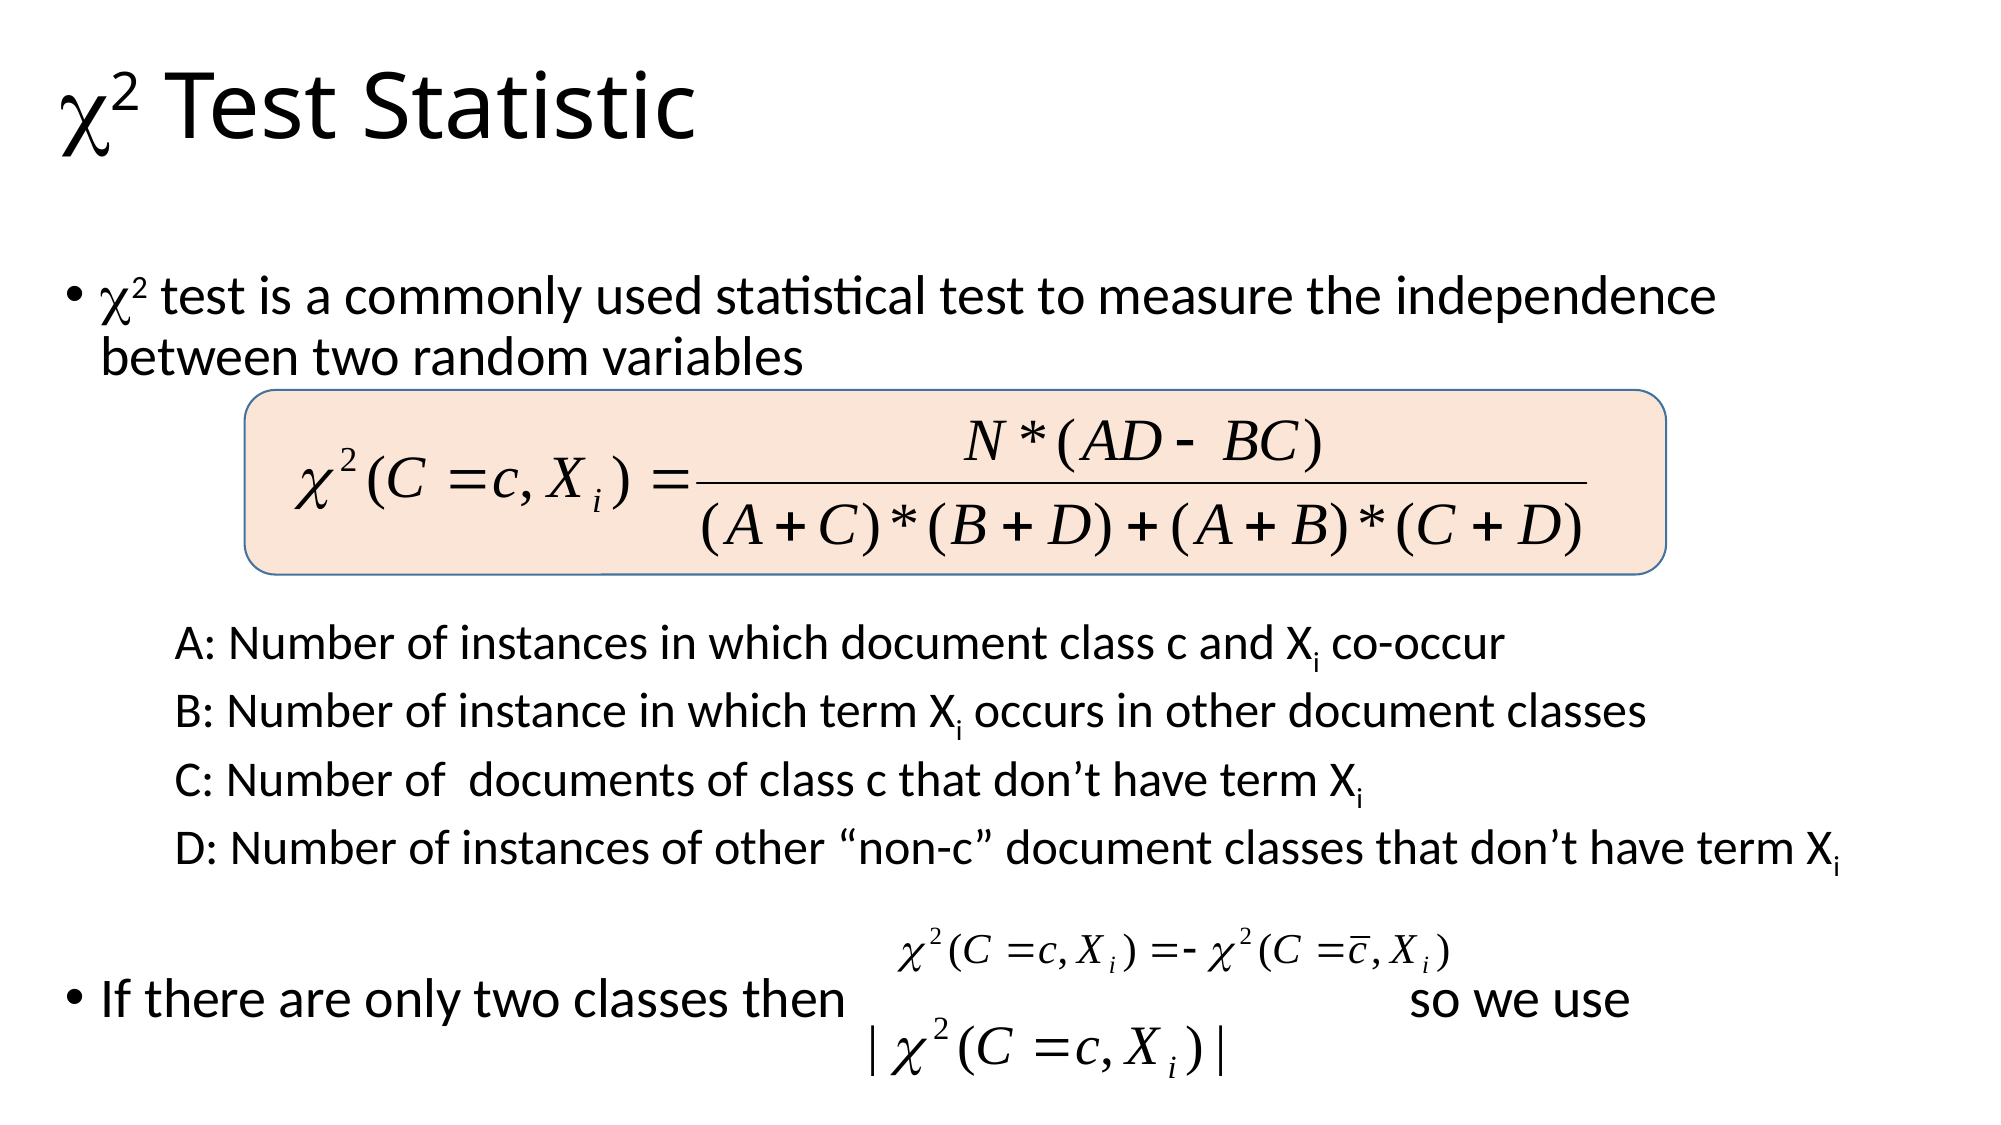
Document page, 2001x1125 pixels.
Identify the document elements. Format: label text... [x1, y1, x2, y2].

list c2 test is a commonly used statistical test to measure the independence between two random variables If there are only two classes then so we use [49, 181, 1881, 1041]
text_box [285, 403, 1597, 568]
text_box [890, 917, 1457, 985]
text_box A: Number of instances in which document class c and Xi co-occur B: Number of instance in which term Xi occurs in other document classes C: Number of documents of class c that don’t have term Xi D: Number of instances of other “non-c” document classes that don’t have term Xi [159, 602, 1867, 891]
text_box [862, 1004, 1235, 1093]
title c2 Test Statistic [45, 0, 1771, 218]
